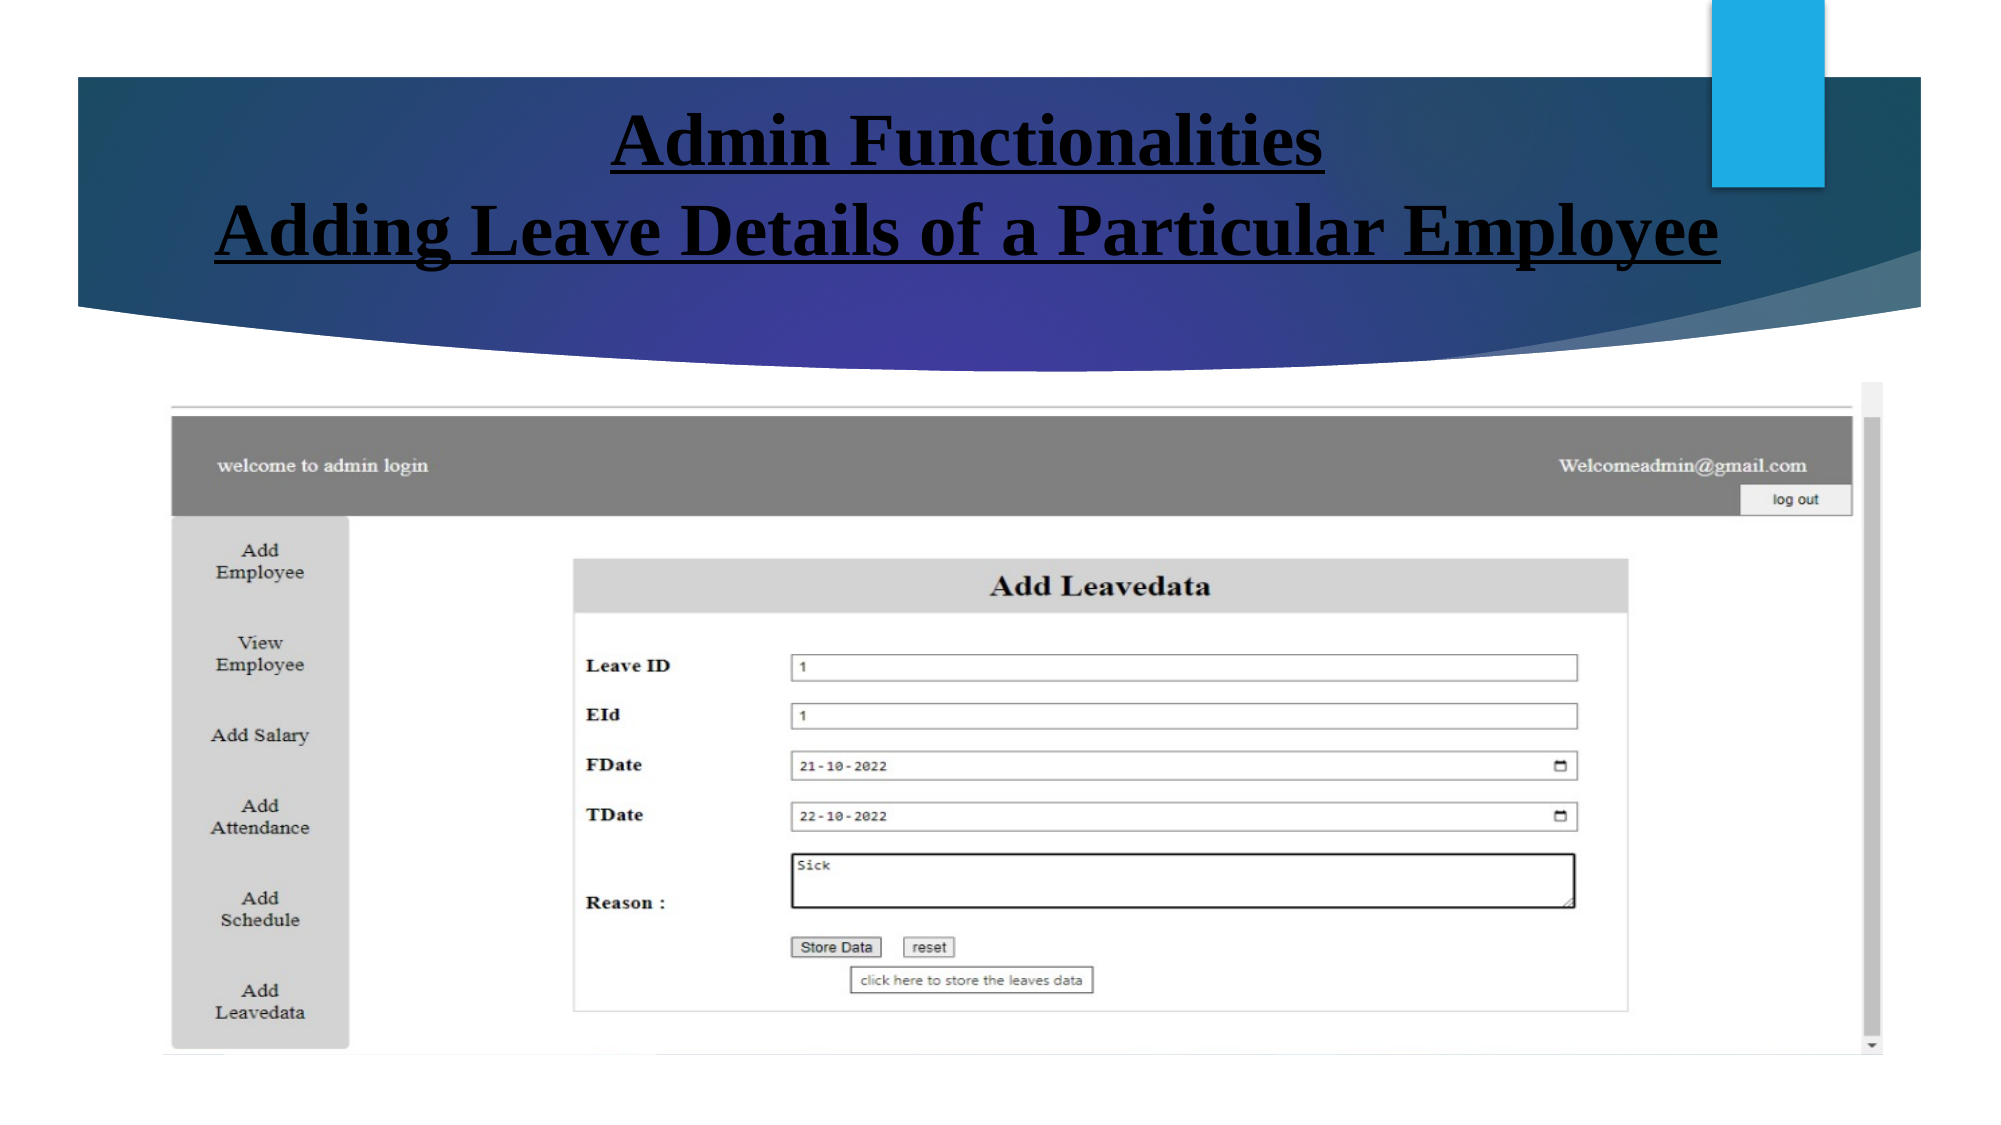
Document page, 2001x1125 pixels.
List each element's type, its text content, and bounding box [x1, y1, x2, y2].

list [162, 382, 1886, 1055]
title Admin Functionalities Adding Leave Details of a Particular Employee [106, 122, 1829, 239]
